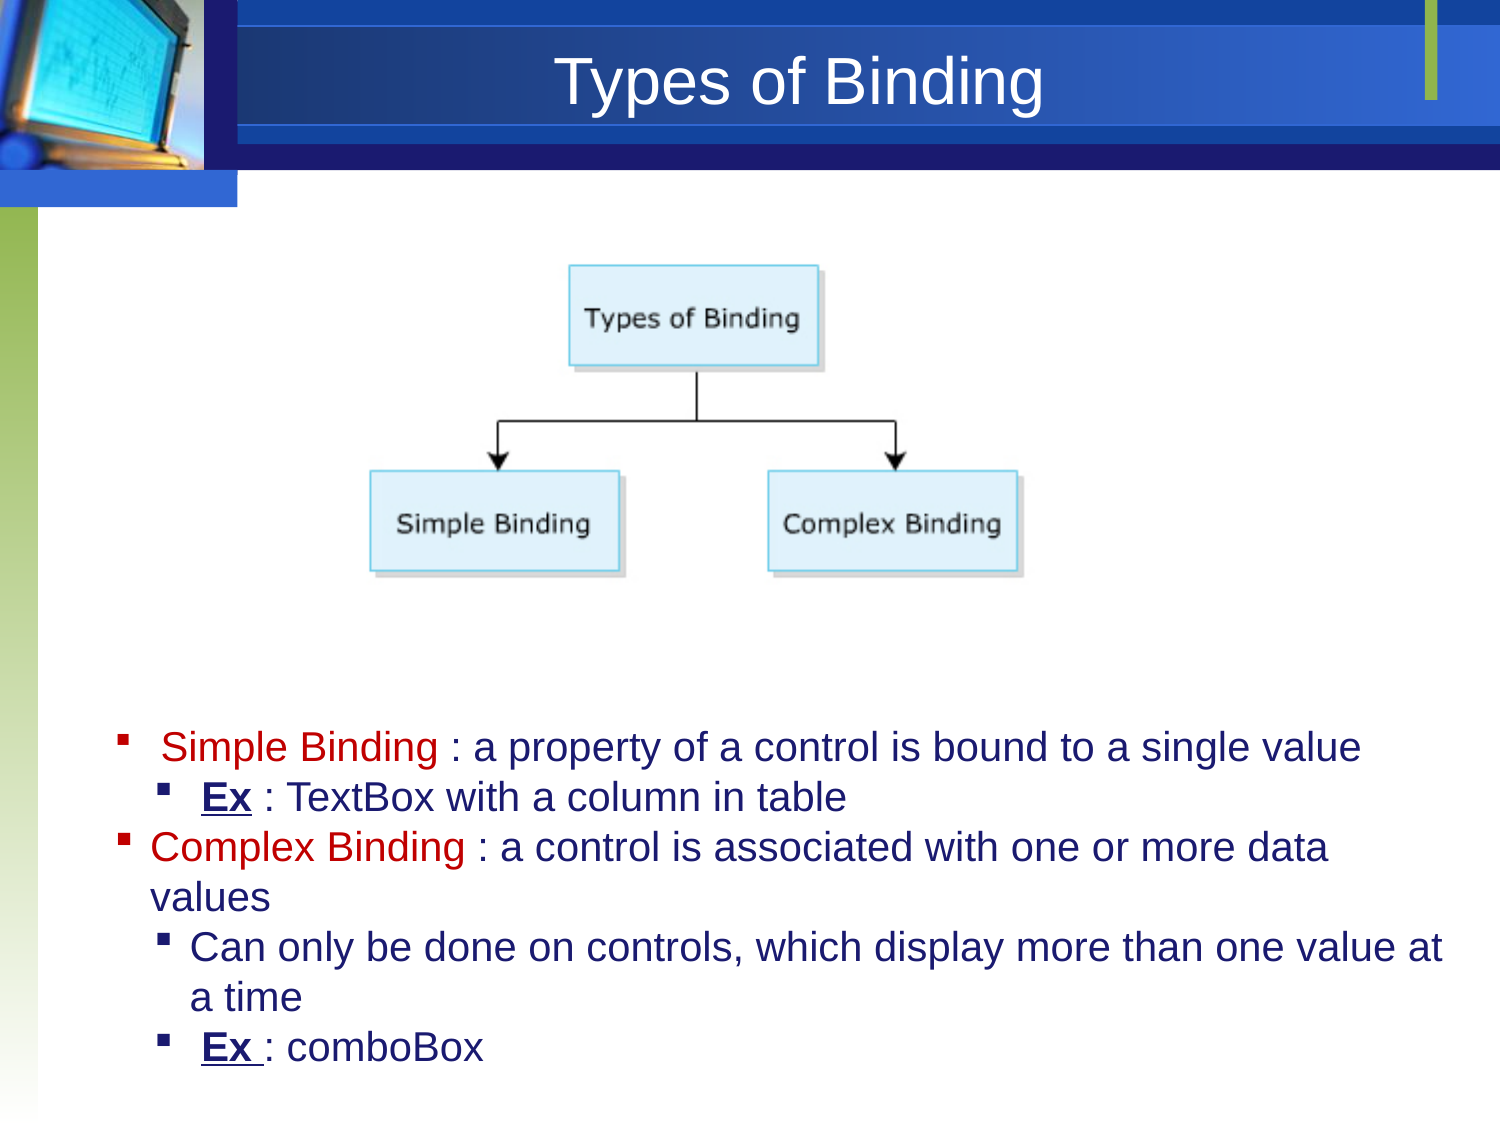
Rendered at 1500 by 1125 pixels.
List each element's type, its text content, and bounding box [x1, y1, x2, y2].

title Types of Binding [237, 33, 1363, 122]
picture [0, 0, 204, 169]
text_box Simple Binding : a property of a control is bound to a single value Ex : TextBox with a column in table Complex Binding : a control is associated with one or more data values Can only be done on controls, which display more than one value at a time Ex : comboBox [99, 712, 1468, 1078]
picture [349, 237, 1138, 654]
